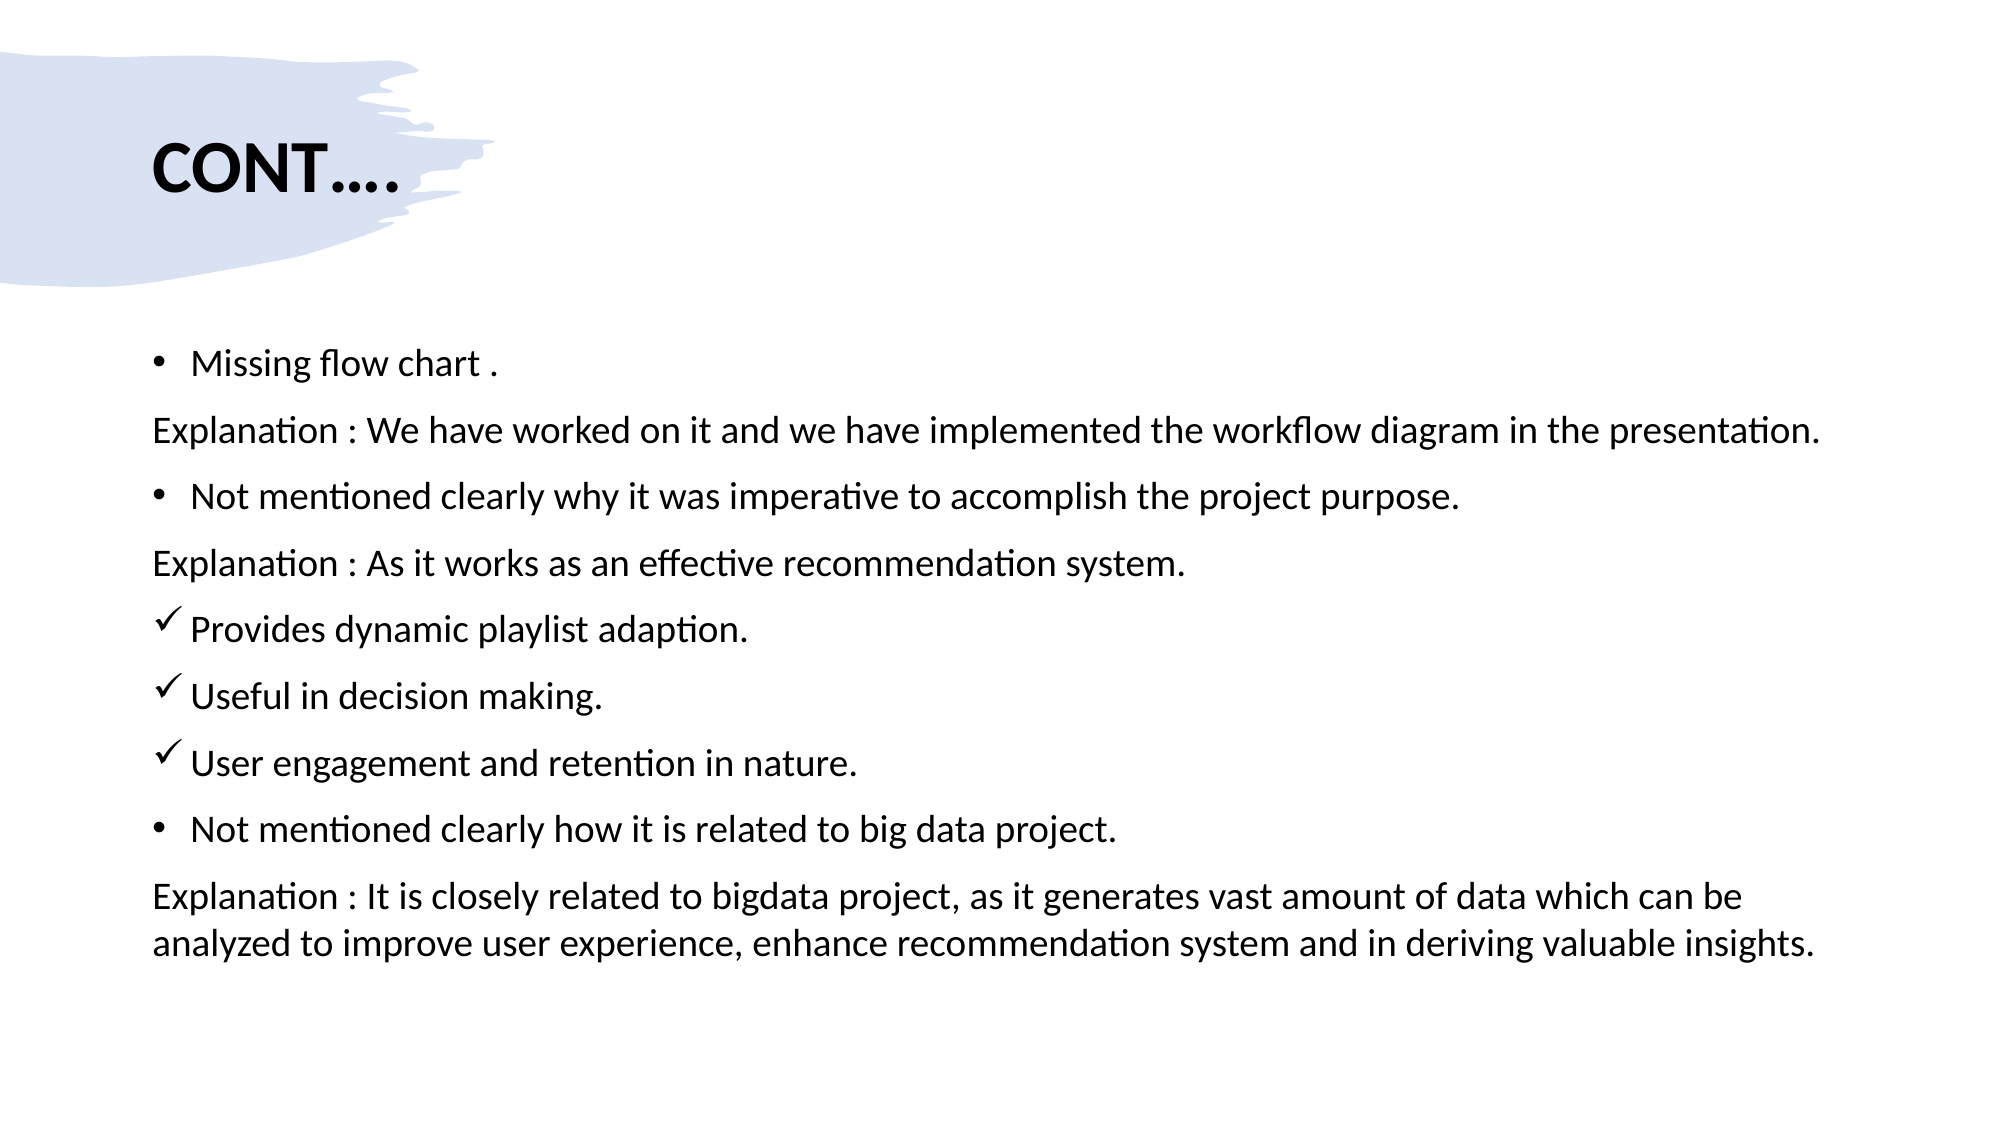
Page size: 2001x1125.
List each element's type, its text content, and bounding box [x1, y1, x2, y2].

title CONT…. [137, 59, 1863, 278]
list Missing flow chart . Explanation : We have worked on it and we have implemented the workflow diagram in the presentation. Not mentioned clearly why it was imperative to accomplish the project purpose. Explanation : As it works as an effective recommendation system. Provides dynamic playlist adaption. Useful in decision making. User engagement and retention in nature. Not mentioned clearly how it is related to big data project. Explanation : It is closely related to bigdata project, as it generates vast amount of data which can be analyzed to improve user experience, enhance recommendation system and in deriving valuable insights. [137, 329, 1863, 1013]
